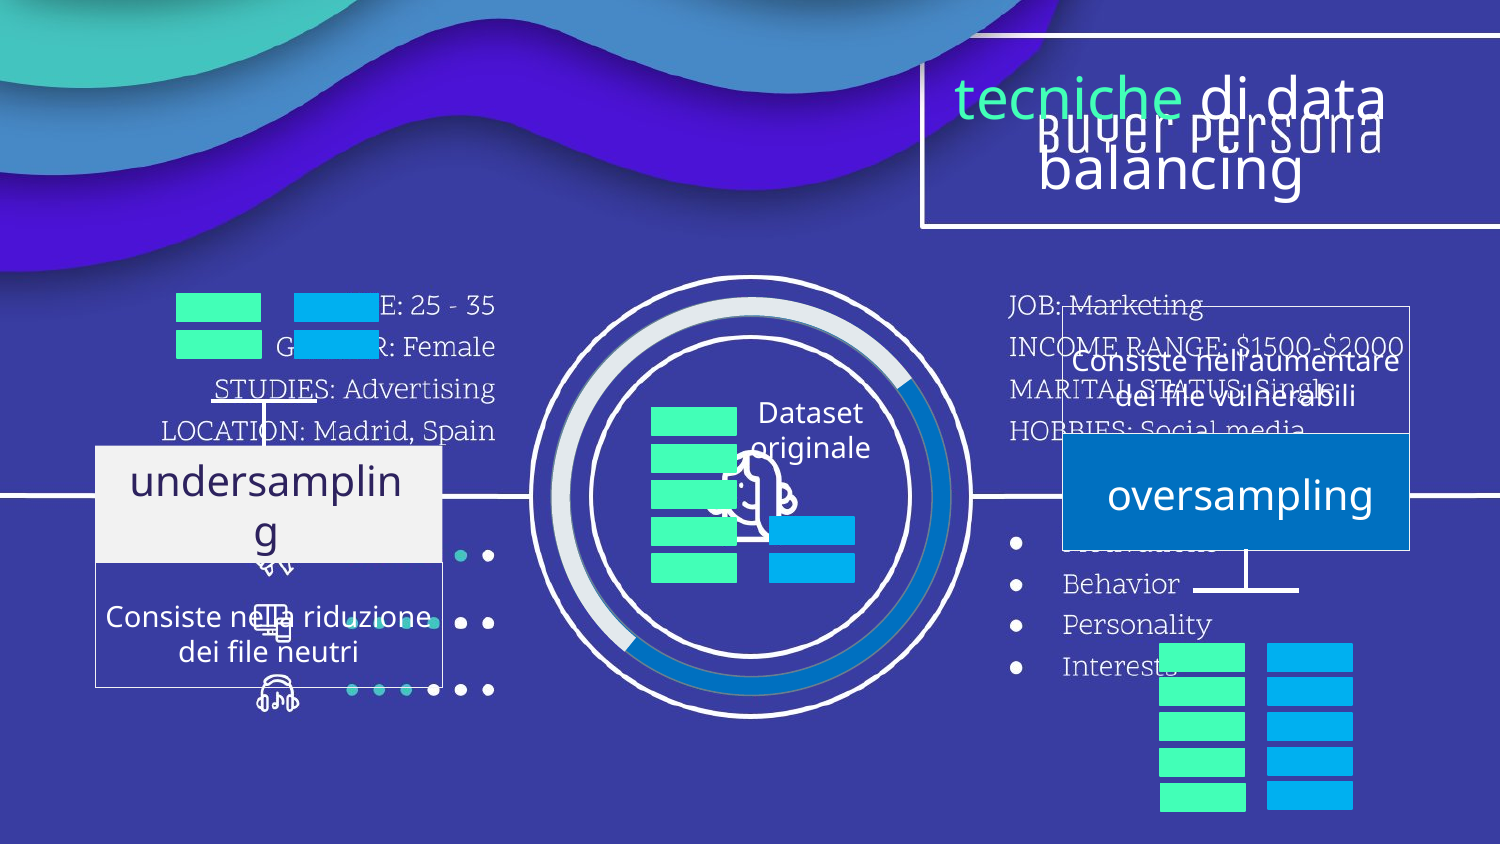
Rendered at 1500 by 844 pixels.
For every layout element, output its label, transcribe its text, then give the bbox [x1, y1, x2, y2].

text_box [551, 296, 951, 697]
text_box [176, 293, 261, 322]
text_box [1159, 712, 1245, 741]
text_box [1267, 643, 1353, 672]
text_box Consiste nella riduzione dei file neutri [95, 562, 443, 688]
text_box oversampling [1088, 464, 1393, 522]
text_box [1159, 643, 1245, 672]
text_box [1062, 434, 1410, 551]
text_box undersampling [126, 475, 406, 533]
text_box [176, 330, 262, 359]
picture [0, 0, 1500, 844]
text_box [294, 330, 379, 359]
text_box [1159, 679, 1245, 706]
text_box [1267, 748, 1353, 776]
text_box [95, 445, 443, 562]
text_box Consiste nell’aumentare dei file vulnerabili [1062, 306, 1410, 434]
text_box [1159, 748, 1245, 777]
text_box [1267, 677, 1353, 706]
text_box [1267, 712, 1353, 741]
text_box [294, 293, 379, 322]
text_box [1160, 783, 1246, 812]
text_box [1267, 783, 1353, 810]
text_box tecniche di data balancing [875, 40, 1467, 221]
